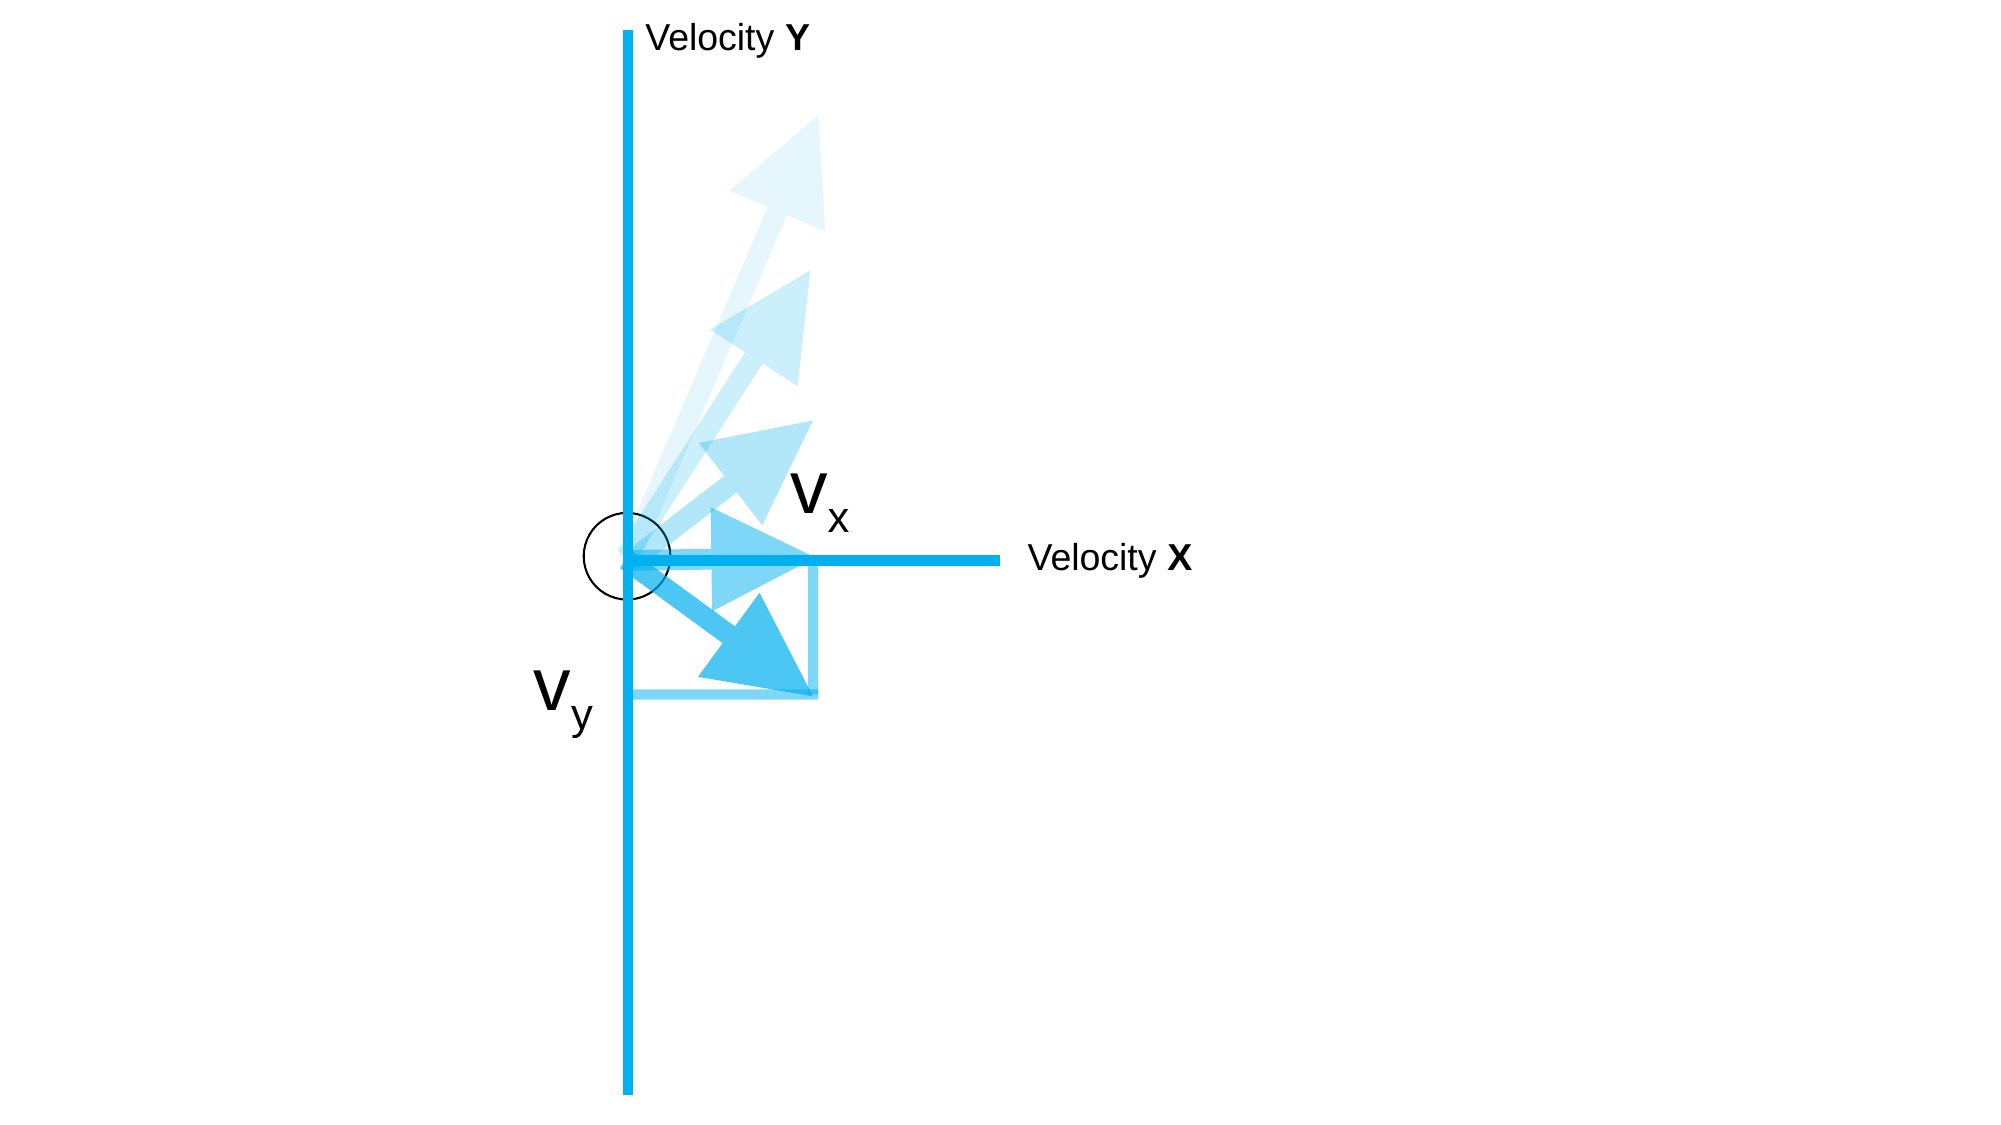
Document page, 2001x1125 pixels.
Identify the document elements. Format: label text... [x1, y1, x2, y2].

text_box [629, 420, 814, 557]
text_box Velocity X [1012, 526, 1208, 586]
text_box vx [819, 430, 865, 549]
text_box [582, 512, 623, 601]
text_box Velocity Y [630, 5, 825, 66]
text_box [626, 557, 816, 561]
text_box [627, 115, 819, 561]
text_box vy [518, 627, 608, 746]
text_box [626, 270, 811, 557]
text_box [626, 559, 813, 697]
